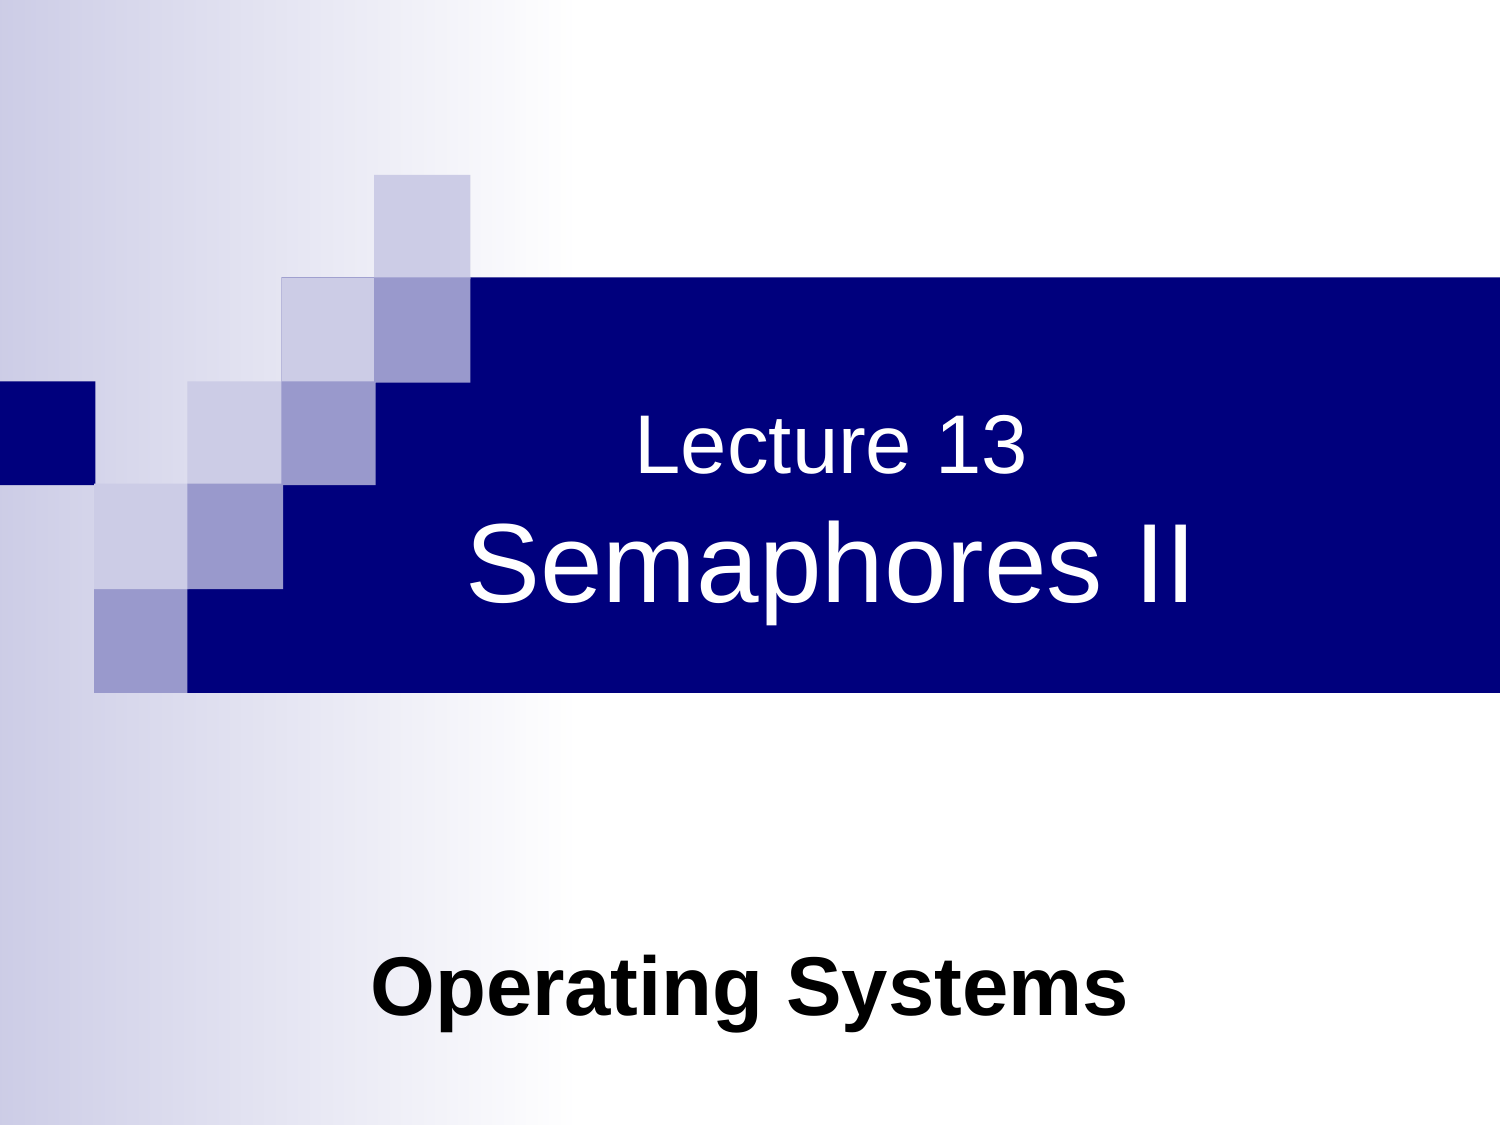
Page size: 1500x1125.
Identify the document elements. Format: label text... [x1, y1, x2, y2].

subtitle Operating Systems [24, 924, 1475, 1125]
title Lecture 13 Semaphores II [249, 425, 1413, 590]
